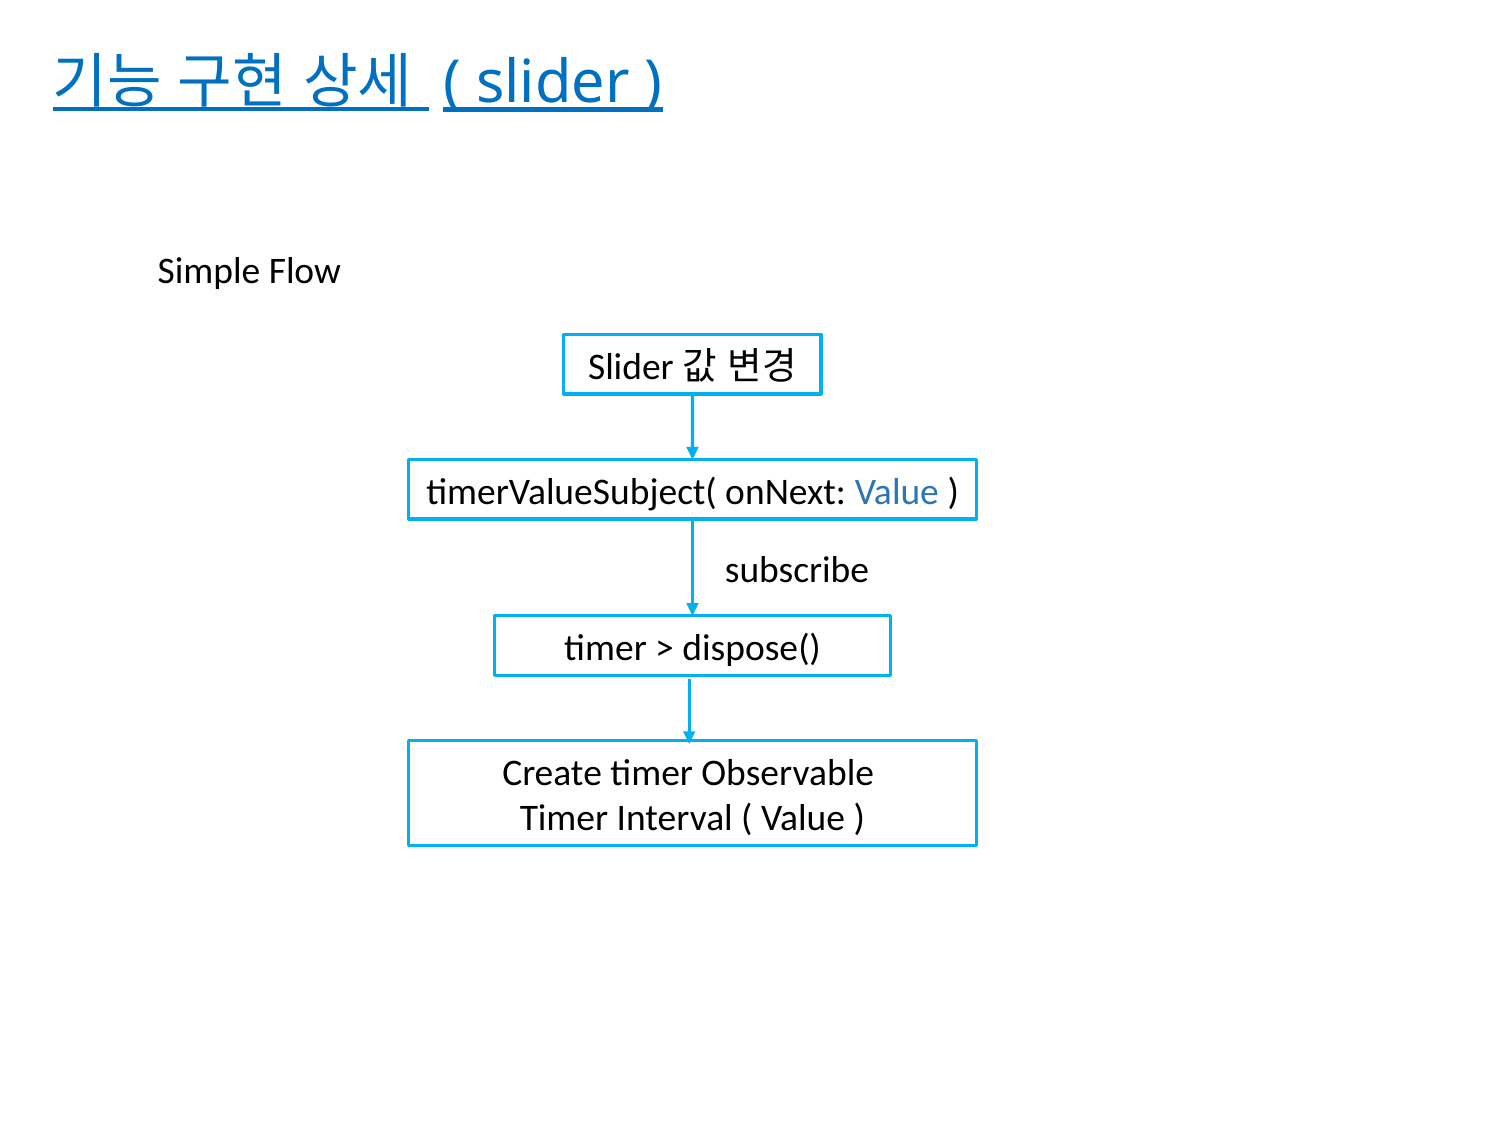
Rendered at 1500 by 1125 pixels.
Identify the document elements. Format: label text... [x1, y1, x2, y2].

text_box 기능 구현 상세 ( slider ) [41, 25, 750, 121]
text_box Slider값 변경 [563, 334, 821, 394]
text_box Create timer Observable Timer Interval ( Value ) [408, 740, 977, 846]
text_box timer > dispose() [494, 615, 891, 676]
text_box subscribe [709, 537, 1072, 598]
text_box Simple Flow [142, 238, 588, 299]
text_box timerValueSubject( onNext: Value ) [408, 459, 977, 519]
